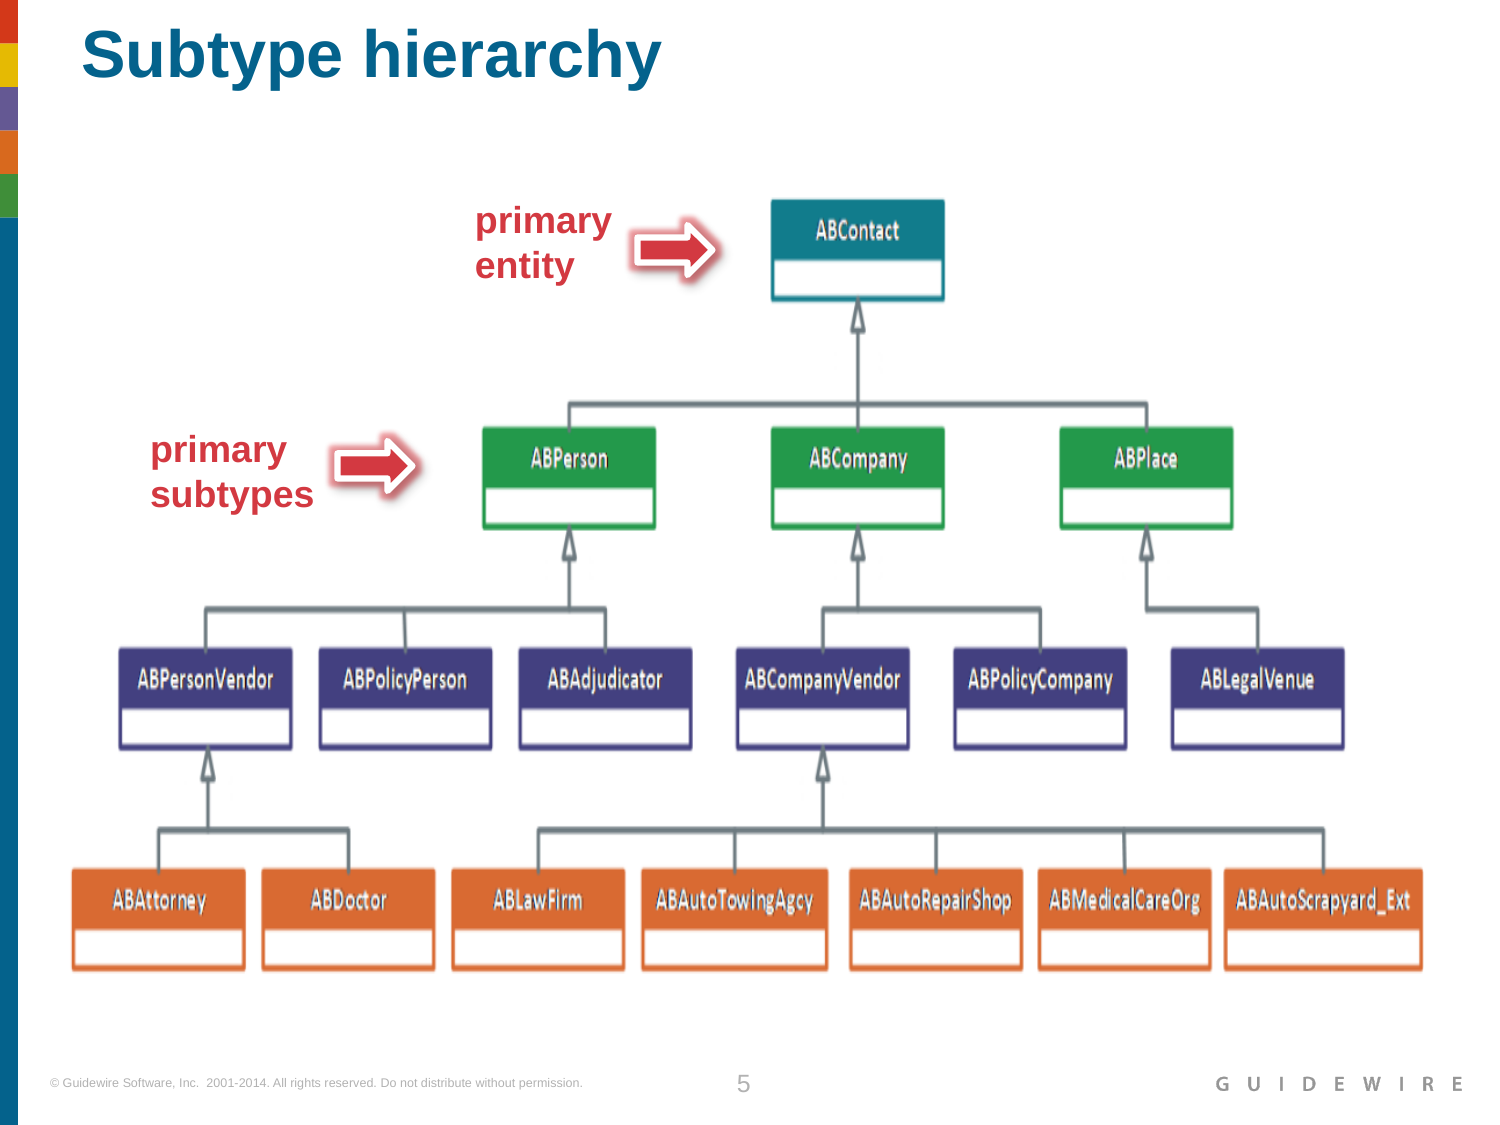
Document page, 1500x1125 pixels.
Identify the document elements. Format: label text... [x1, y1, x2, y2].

picture [49, 140, 1447, 1026]
title Subtype hierarchy [81, 19, 1446, 131]
picture [1215, 1073, 1480, 1096]
